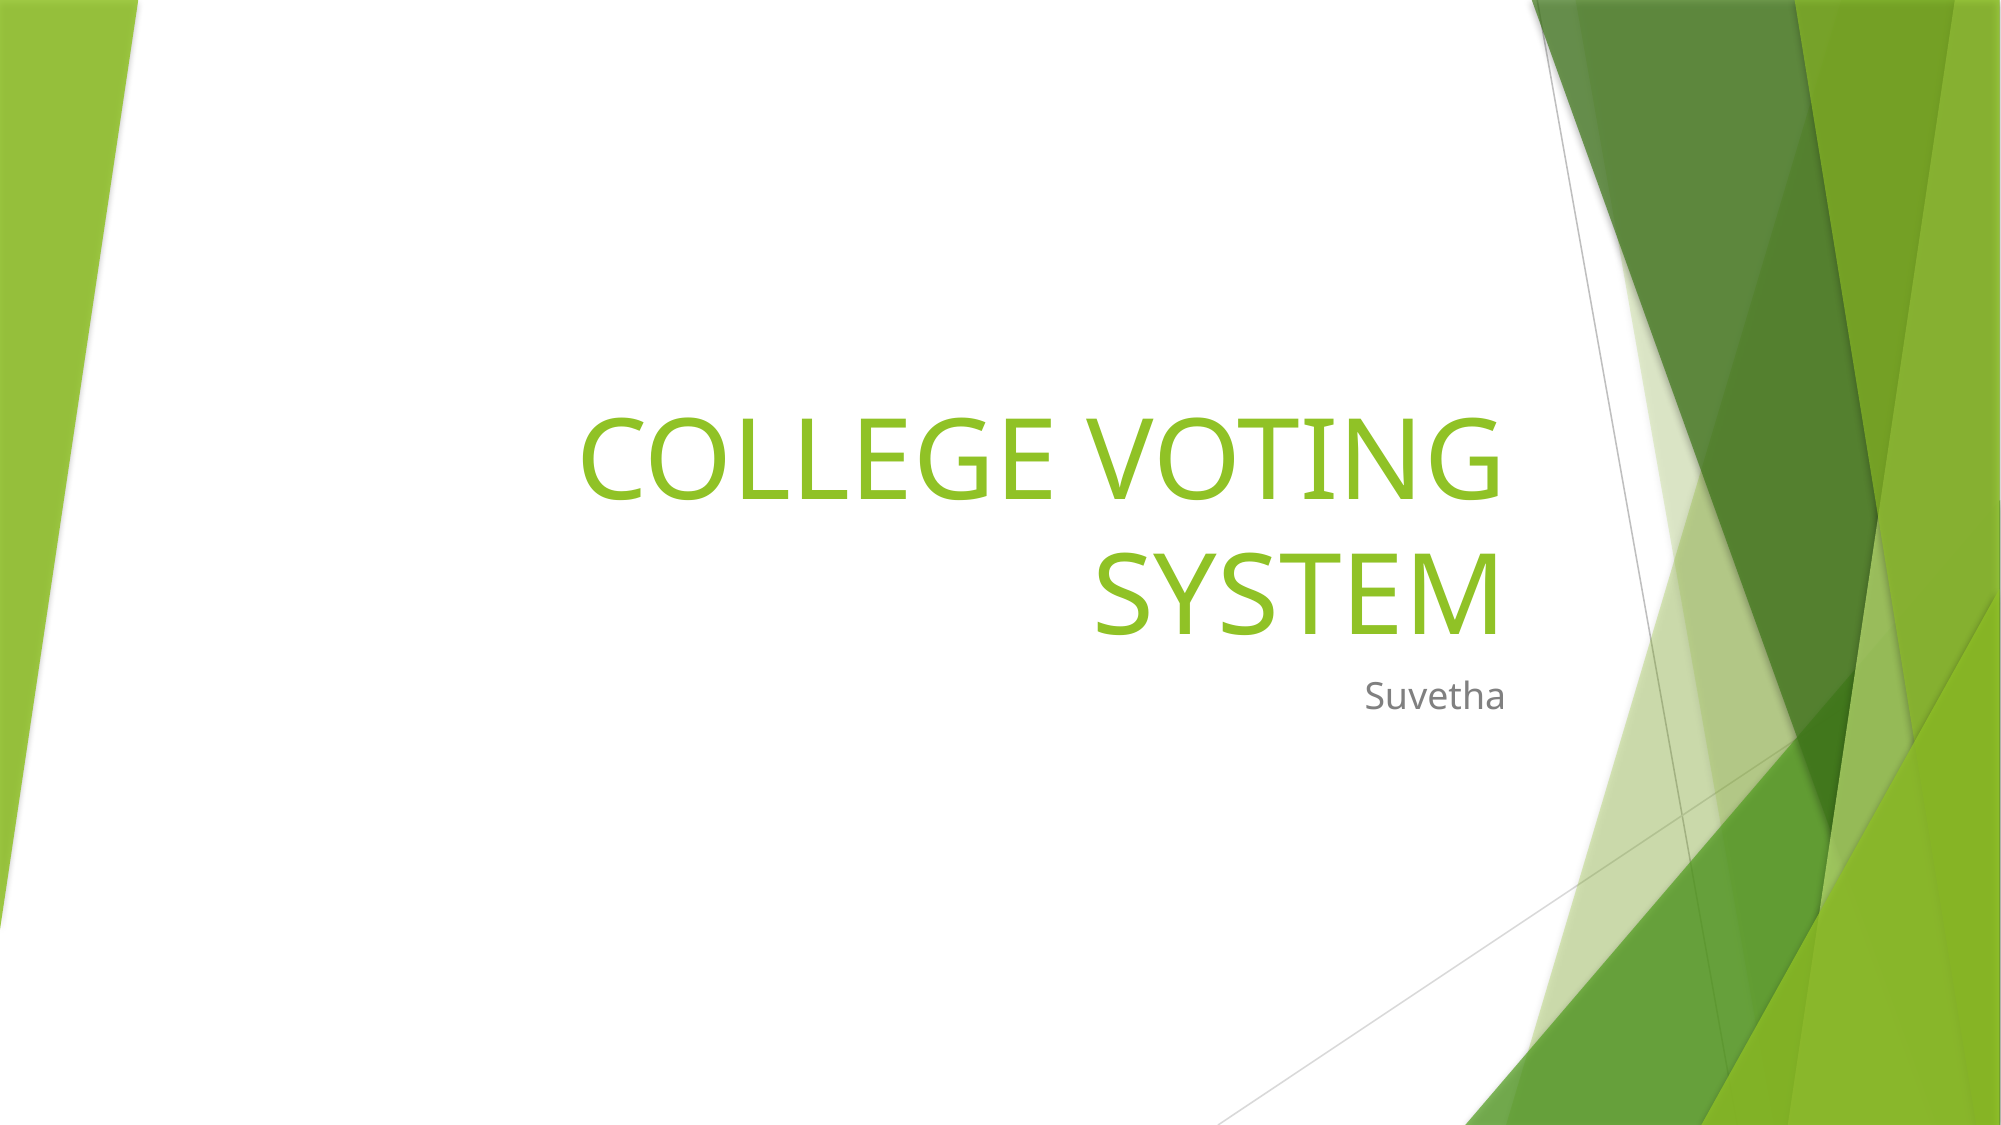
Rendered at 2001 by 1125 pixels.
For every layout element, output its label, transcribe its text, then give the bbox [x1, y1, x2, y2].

title COLLEGE VOTING SYSTEM [247, 394, 1522, 664]
subtitle Suvetha [247, 664, 1522, 845]
